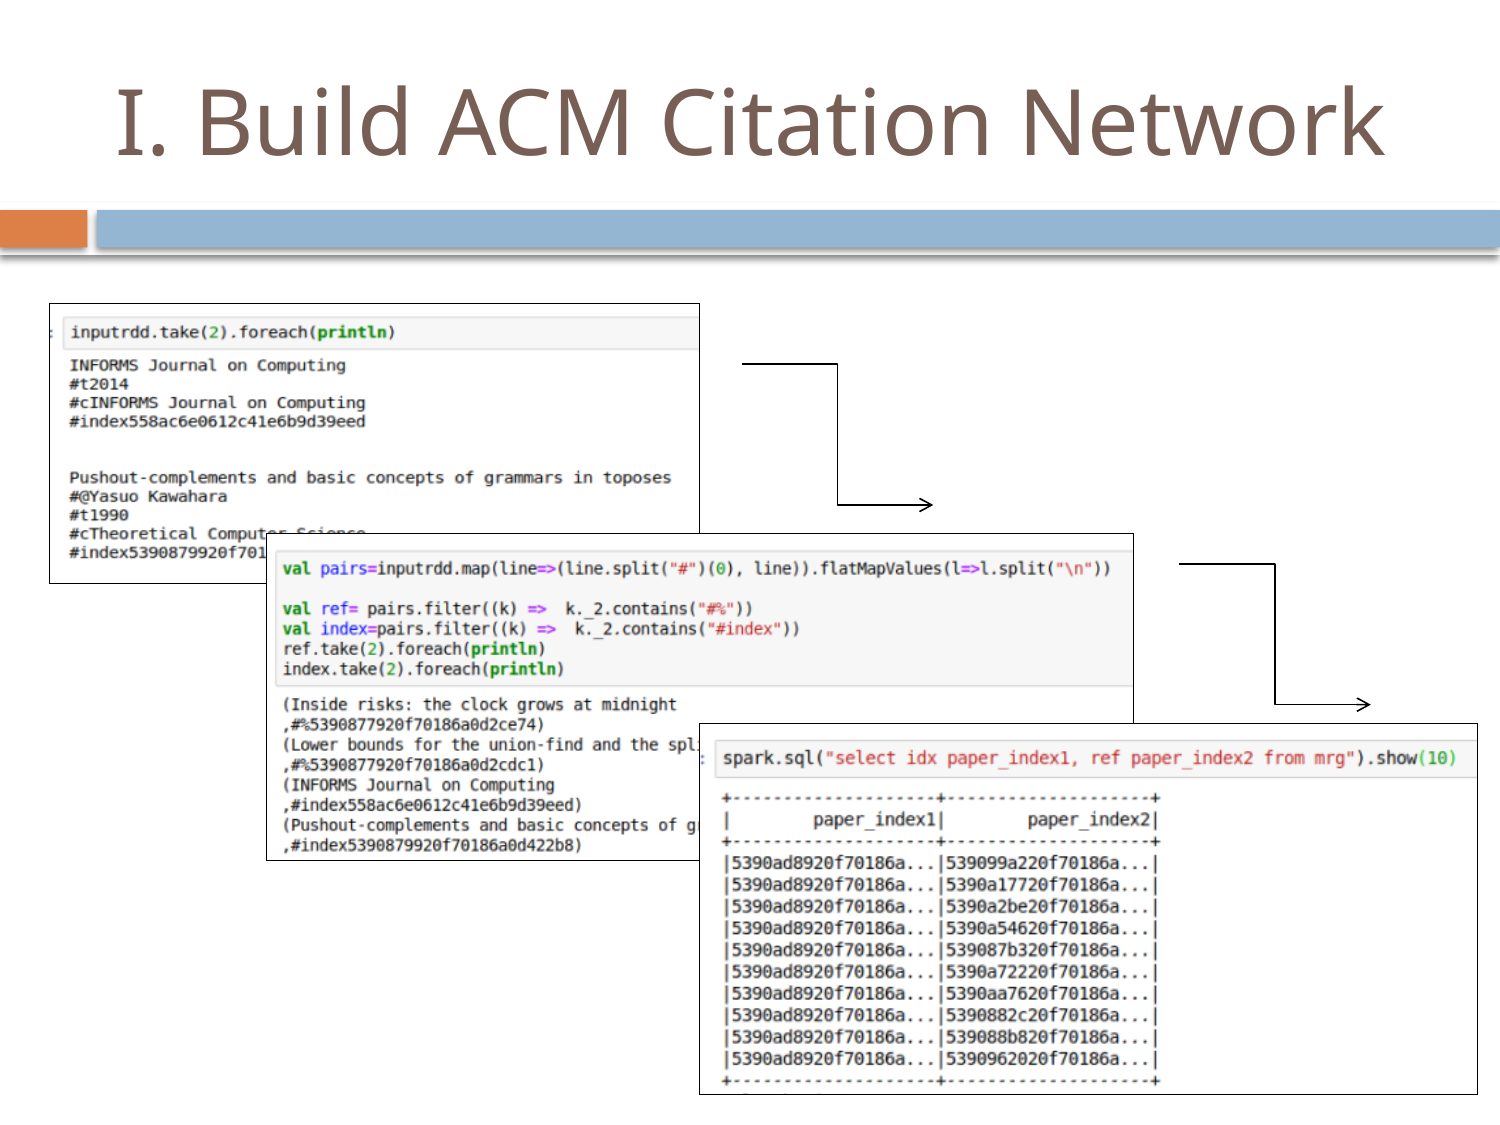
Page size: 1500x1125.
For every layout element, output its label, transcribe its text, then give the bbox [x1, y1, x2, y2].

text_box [1179, 563, 1372, 705]
picture [49, 303, 1478, 1095]
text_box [741, 363, 934, 506]
title I. Build ACM Citation Network [100, 37, 1438, 200]
